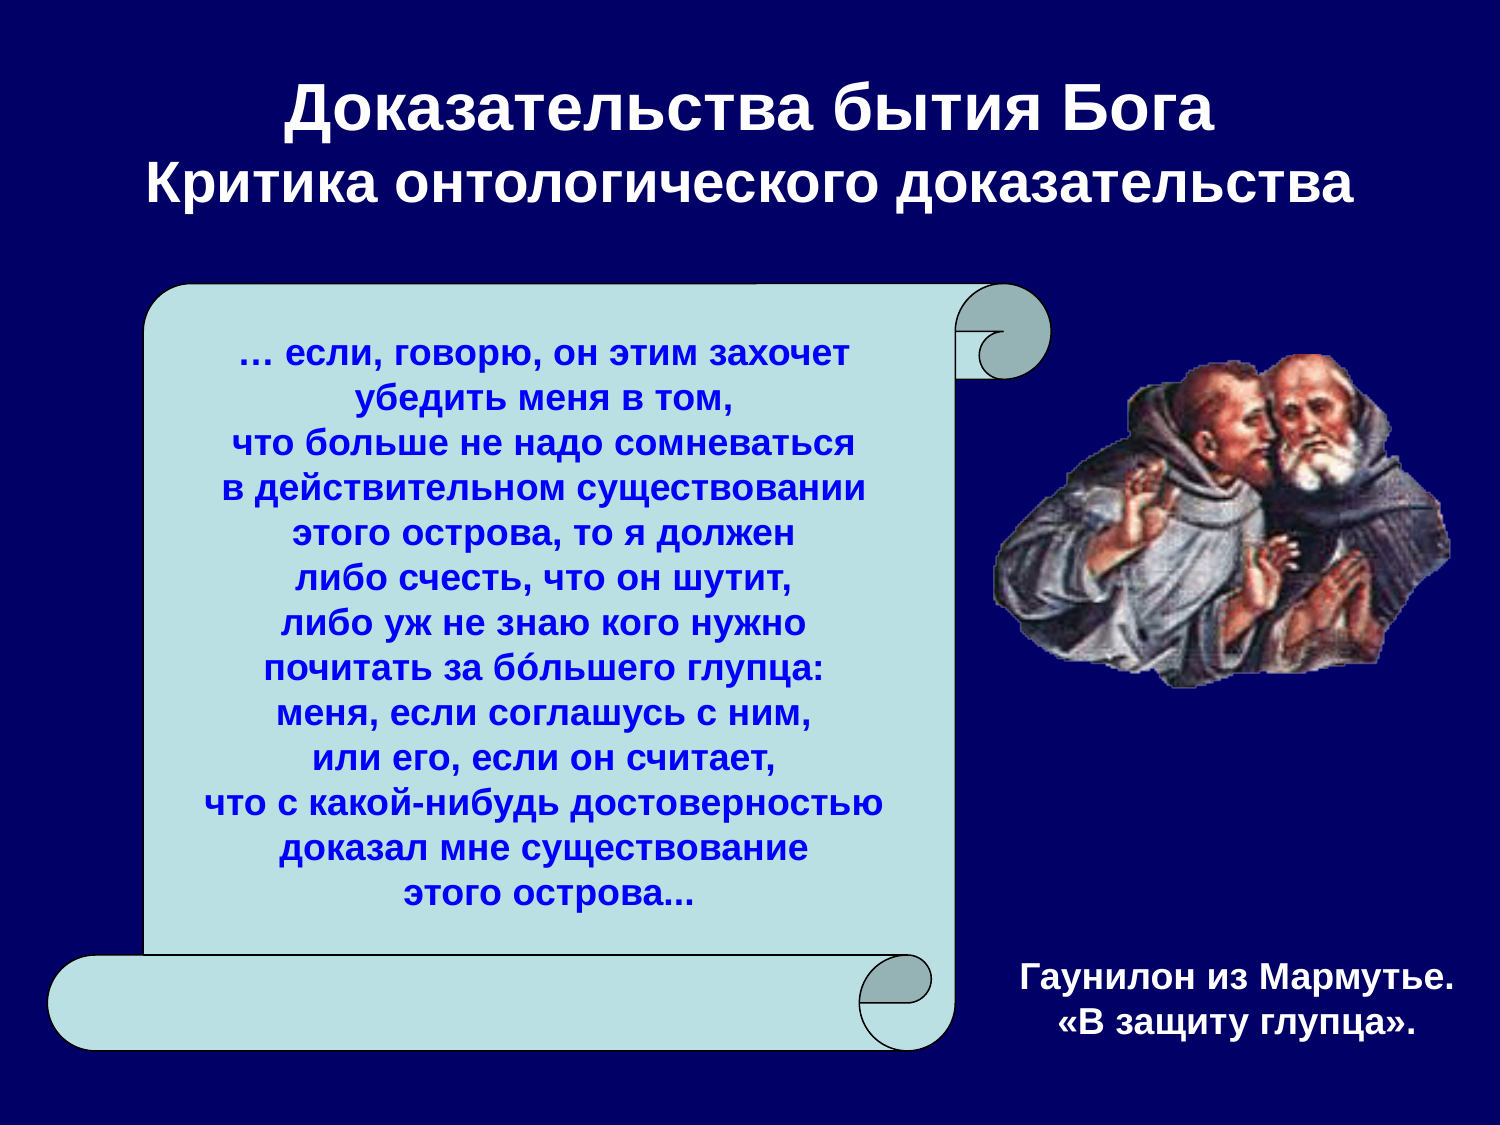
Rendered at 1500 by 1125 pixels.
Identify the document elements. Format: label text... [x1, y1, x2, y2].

title Доказательства бытия Бога Критика онтологического доказательства [74, 44, 1426, 233]
text_box … если, говорю, он этим захочет убедить меня в том, что больше не надо сомневаться в действительном существовании этого острова, то я должен либо счесть, что он шутит, либо уж не знаю кого нужно почитать за бóльшего глупца: меня, если соглашусь с ним, или его, если он считает, что с какой-нибудь достоверностью доказал мне существование этого острова... [47, 283, 1052, 1051]
text_box Гаунилон из Мармутье. «В защиту глупца». [1003, 944, 1471, 1051]
picture [991, 354, 1453, 691]
